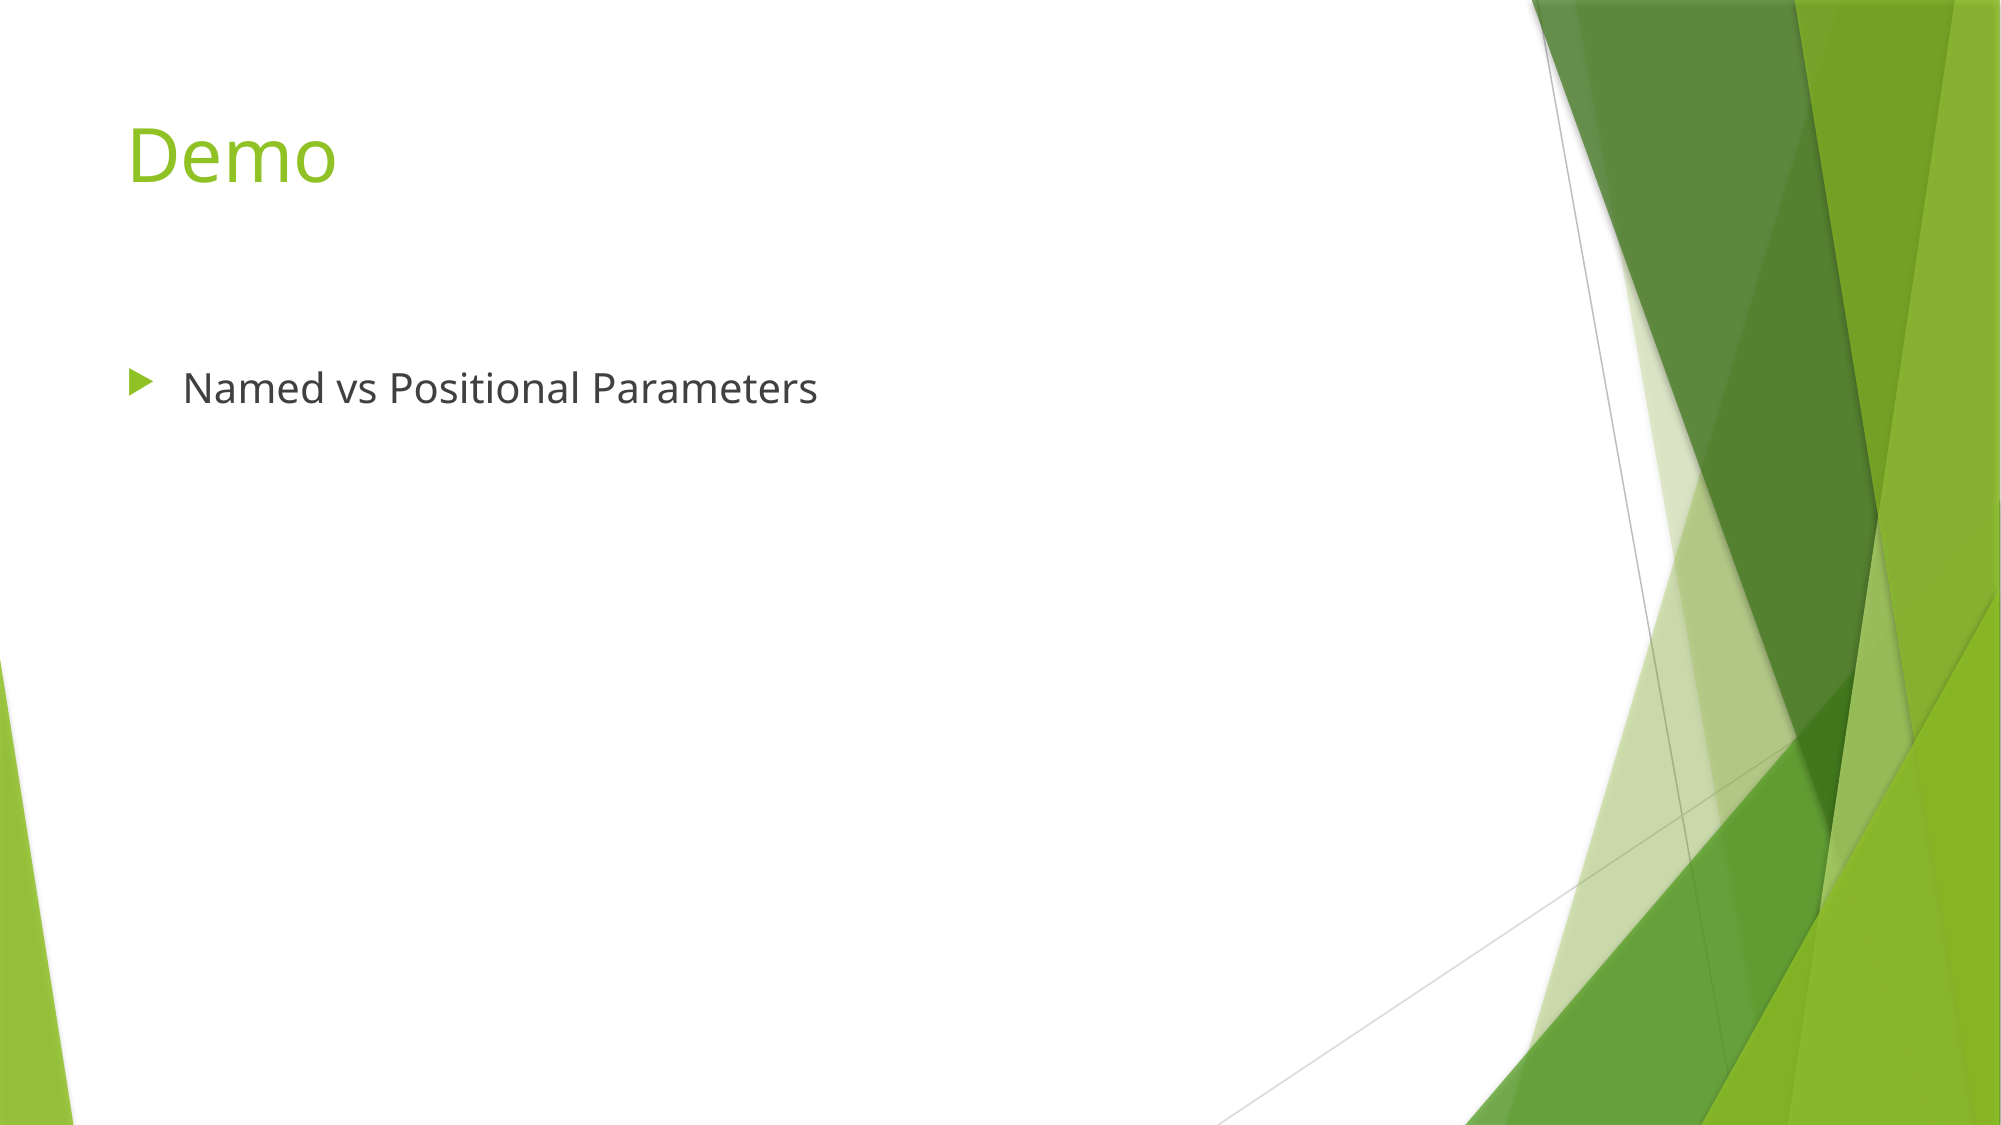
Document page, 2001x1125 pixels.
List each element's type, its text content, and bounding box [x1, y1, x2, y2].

title Demo [111, 99, 1522, 317]
list Named vs Positional Parameters [111, 354, 1522, 992]
